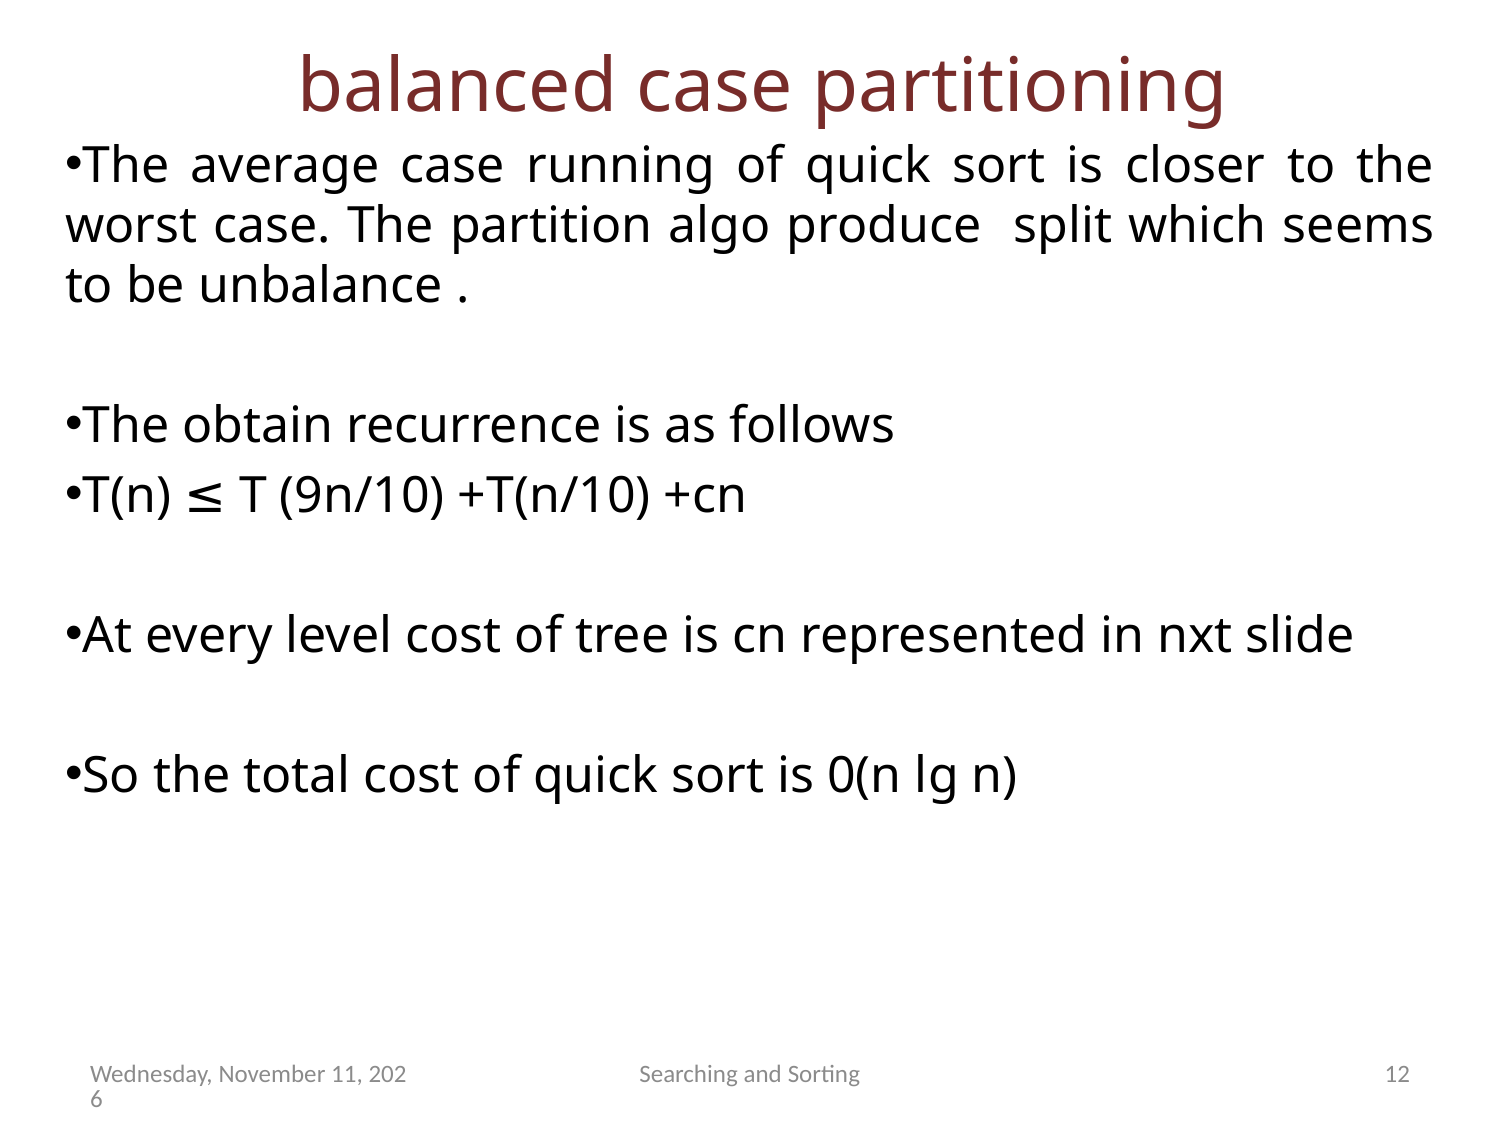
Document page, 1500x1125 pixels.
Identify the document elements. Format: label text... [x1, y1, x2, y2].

slide_number 12 [1074, 1042, 1425, 1103]
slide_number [75, 1042, 425, 1103]
footer Searching and Sorting [512, 1042, 988, 1103]
title balanced case partitioning [125, 24, 1400, 125]
subtitle The average case running of quick sort is closer to the worst case. The partition algo produce split which seems to be unbalance . The obtain recurrence is as follows T(n) ≤ T (9n/10) +T(n/10) +cn At every level cost of tree is cn represented in nxt slide So the total cost of quick sort is 0(n lg n) [50, 125, 1450, 1038]
